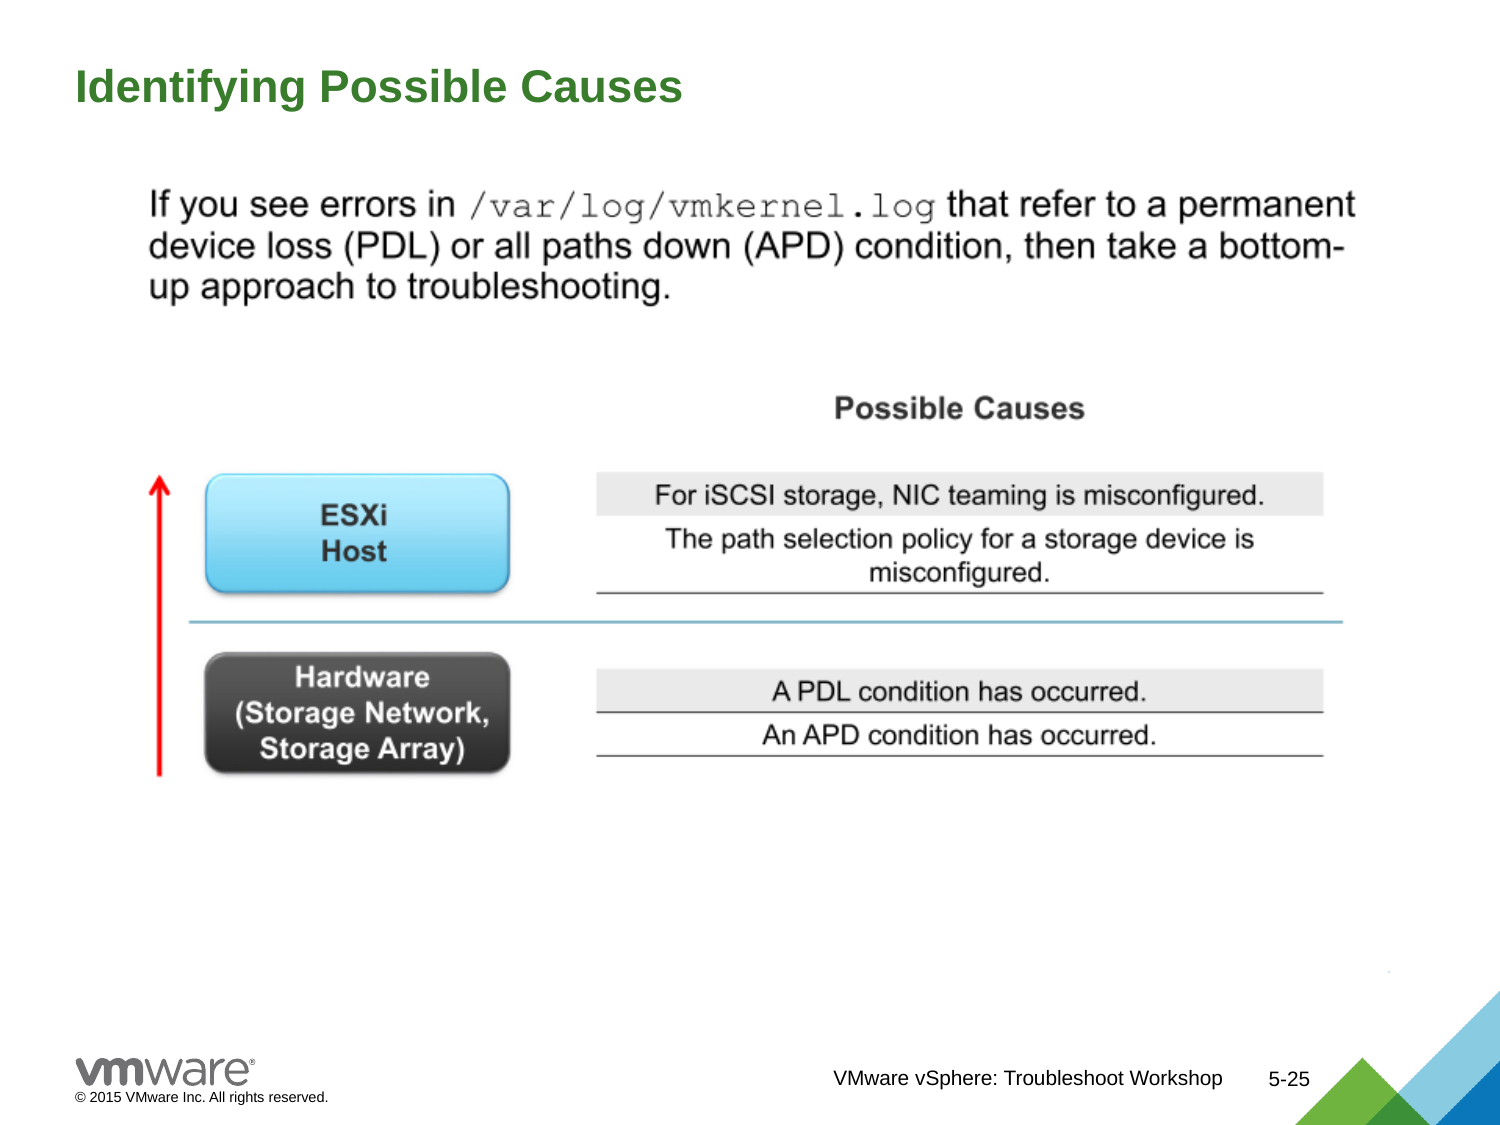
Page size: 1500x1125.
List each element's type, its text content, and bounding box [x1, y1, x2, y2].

picture [1247, 949, 1500, 1125]
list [110, 164, 1390, 973]
title Identifying Possible Causes [75, 54, 1425, 113]
